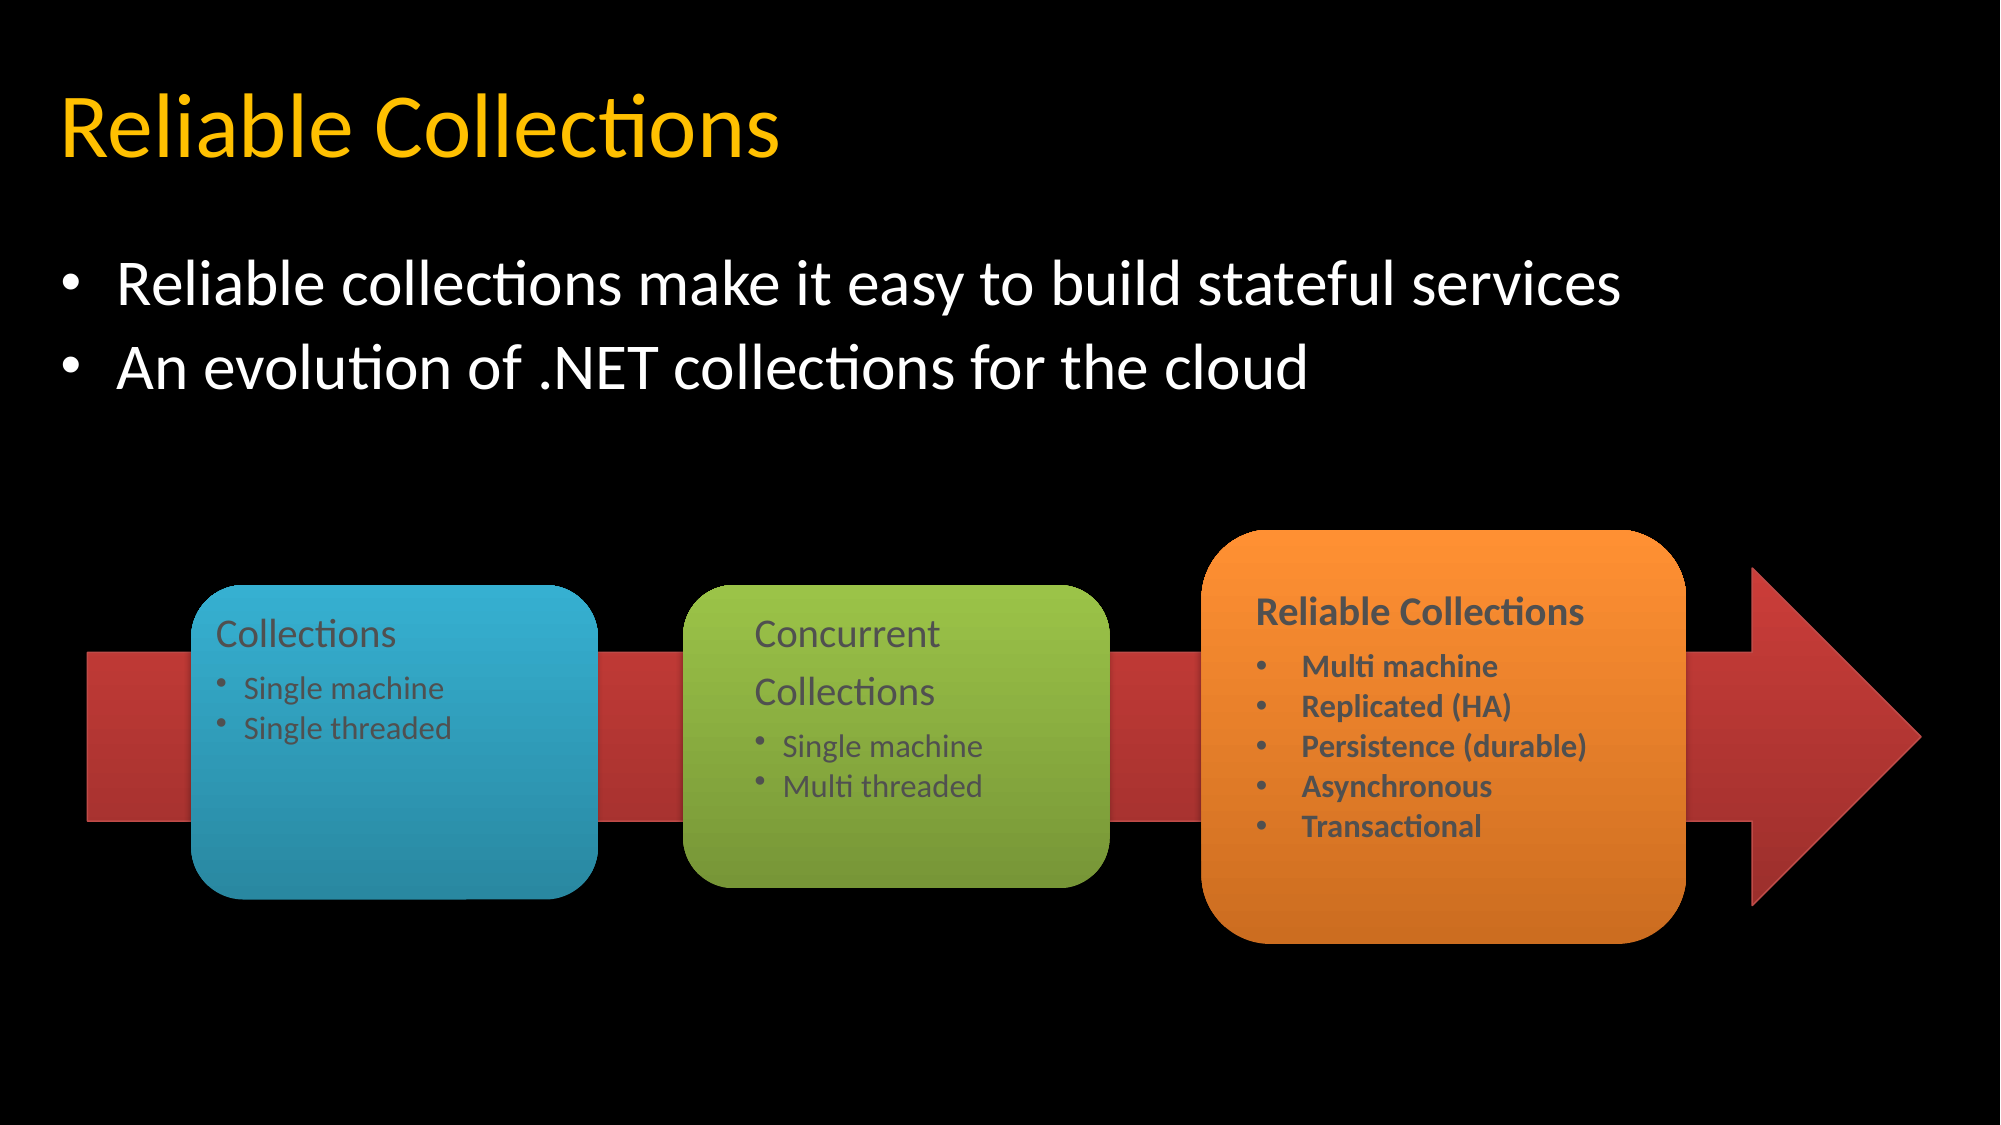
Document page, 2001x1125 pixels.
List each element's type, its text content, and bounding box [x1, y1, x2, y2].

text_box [682, 584, 1189, 889]
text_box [190, 584, 664, 900]
text_box [1691, 567, 1922, 907]
text_box Reliable collections make it easy to build stateful services An evolution of .NET collections for the cloud [45, 242, 2000, 453]
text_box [1201, 529, 1687, 960]
text_box [669, 651, 676, 822]
text_box [86, 651, 184, 822]
title Reliable Collections [44, 47, 1957, 196]
